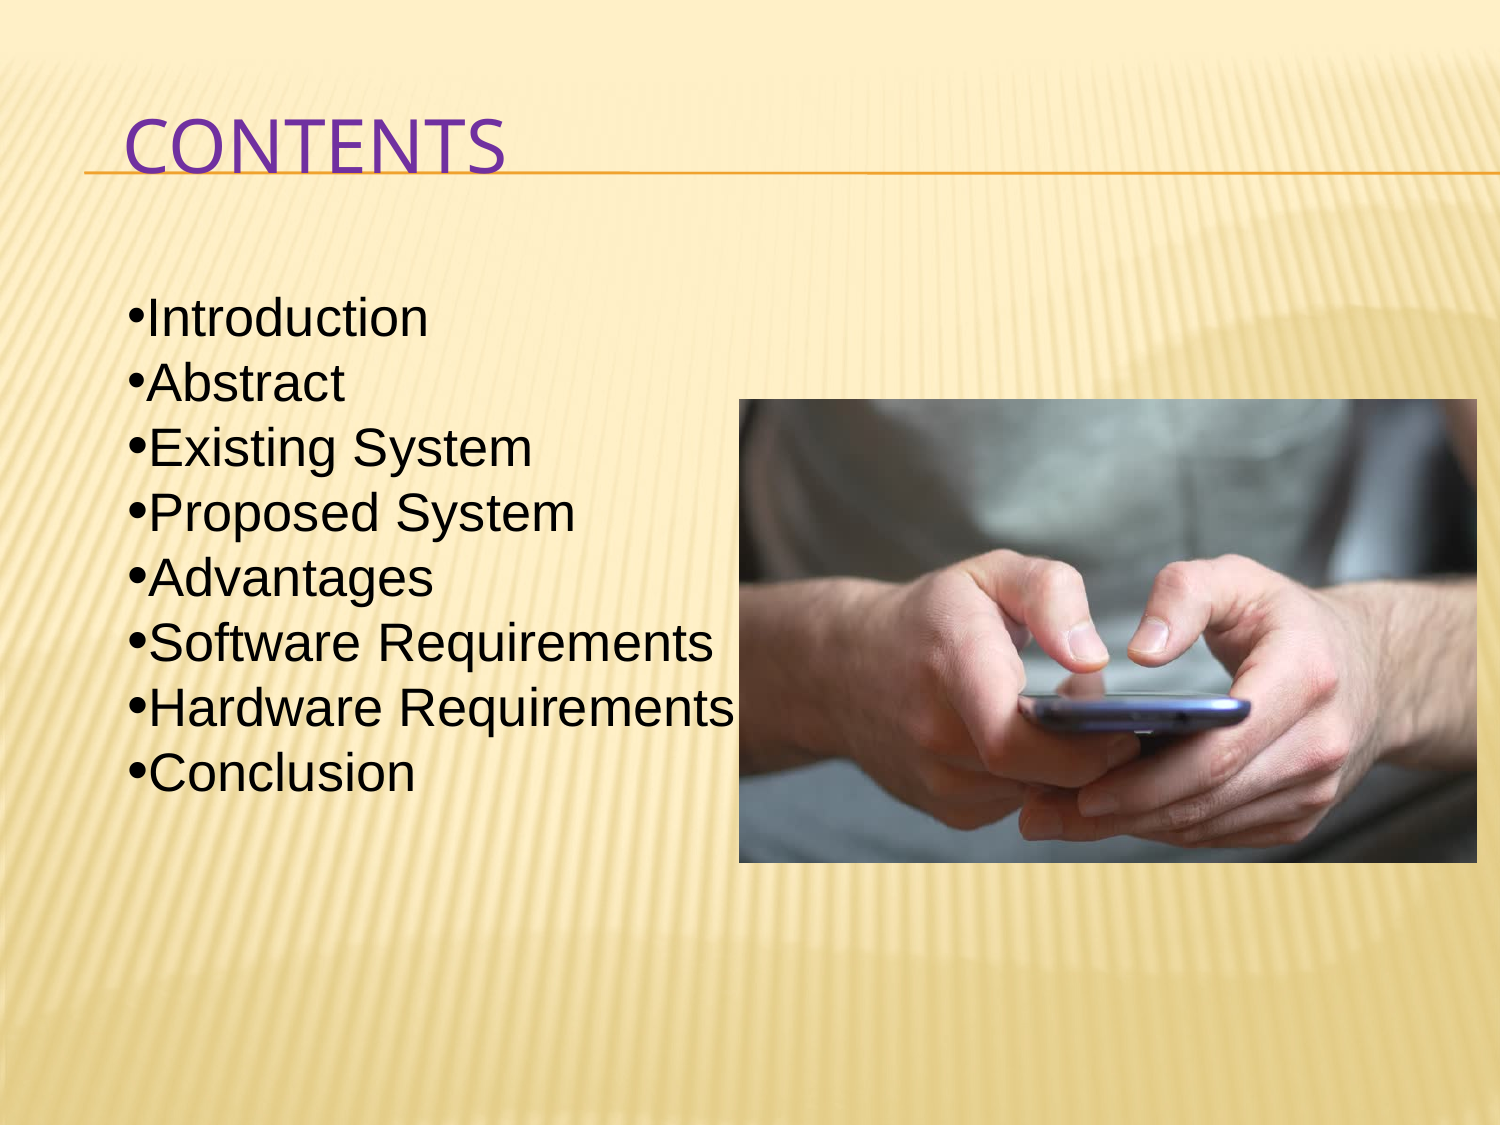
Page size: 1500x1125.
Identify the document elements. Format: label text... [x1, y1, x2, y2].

text_box Introduction Abstract Existing System Proposed System Advantages Software Requirements Hardware Requirements Conclusion [112, 275, 1325, 790]
picture [0, 0, 1500, 1125]
text_box Contents [49, 74, 1475, 213]
